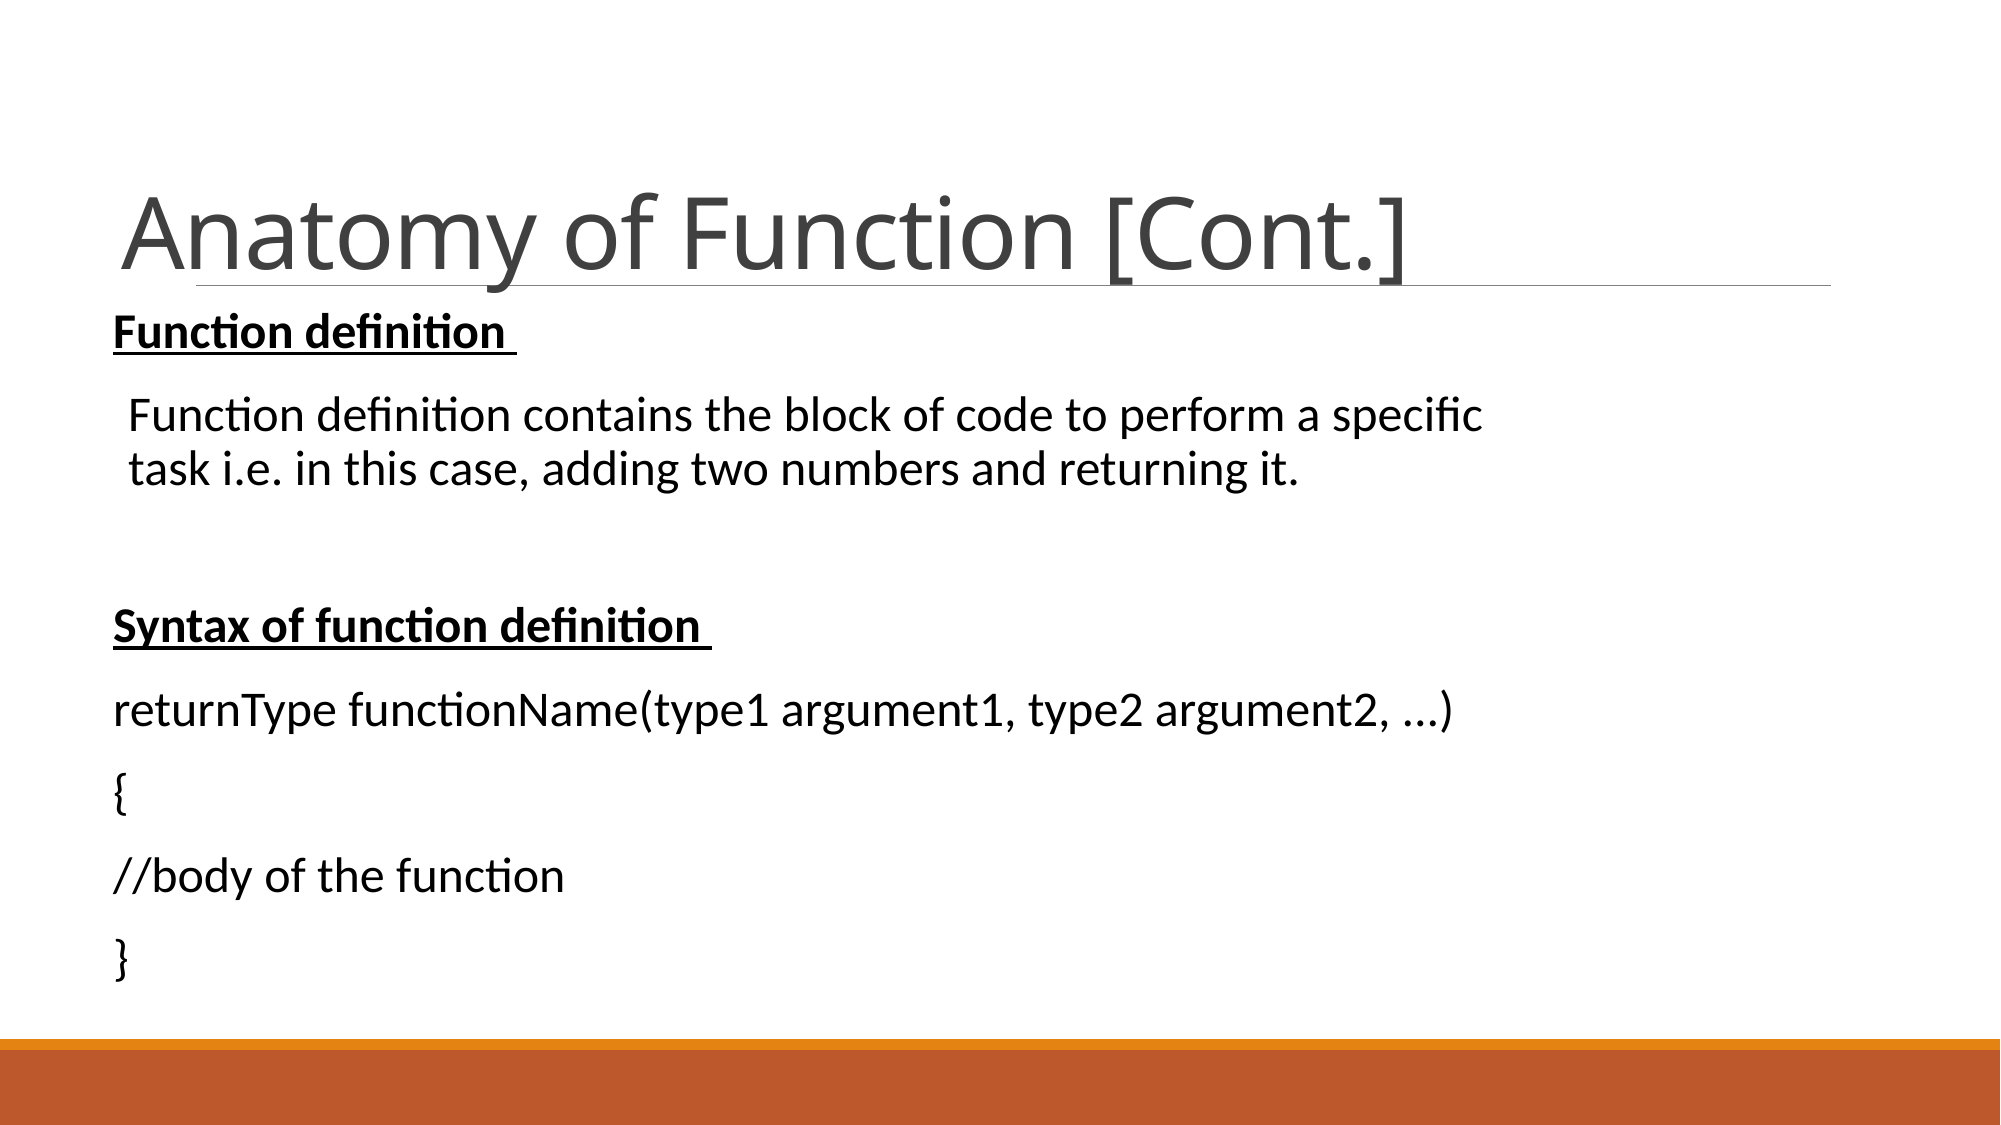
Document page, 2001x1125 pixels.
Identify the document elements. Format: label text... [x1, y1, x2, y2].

title Anatomy of Function [Cont.] [80, 81, 1491, 298]
list Function definition Function definition contains the block of code to perform a specific task i.e. in this case, adding two numbers and returning it. Syntax of function definition returnType functionName(type1 argument1, type2 argument2, ...) { //body of the function } [113, 297, 1524, 935]
